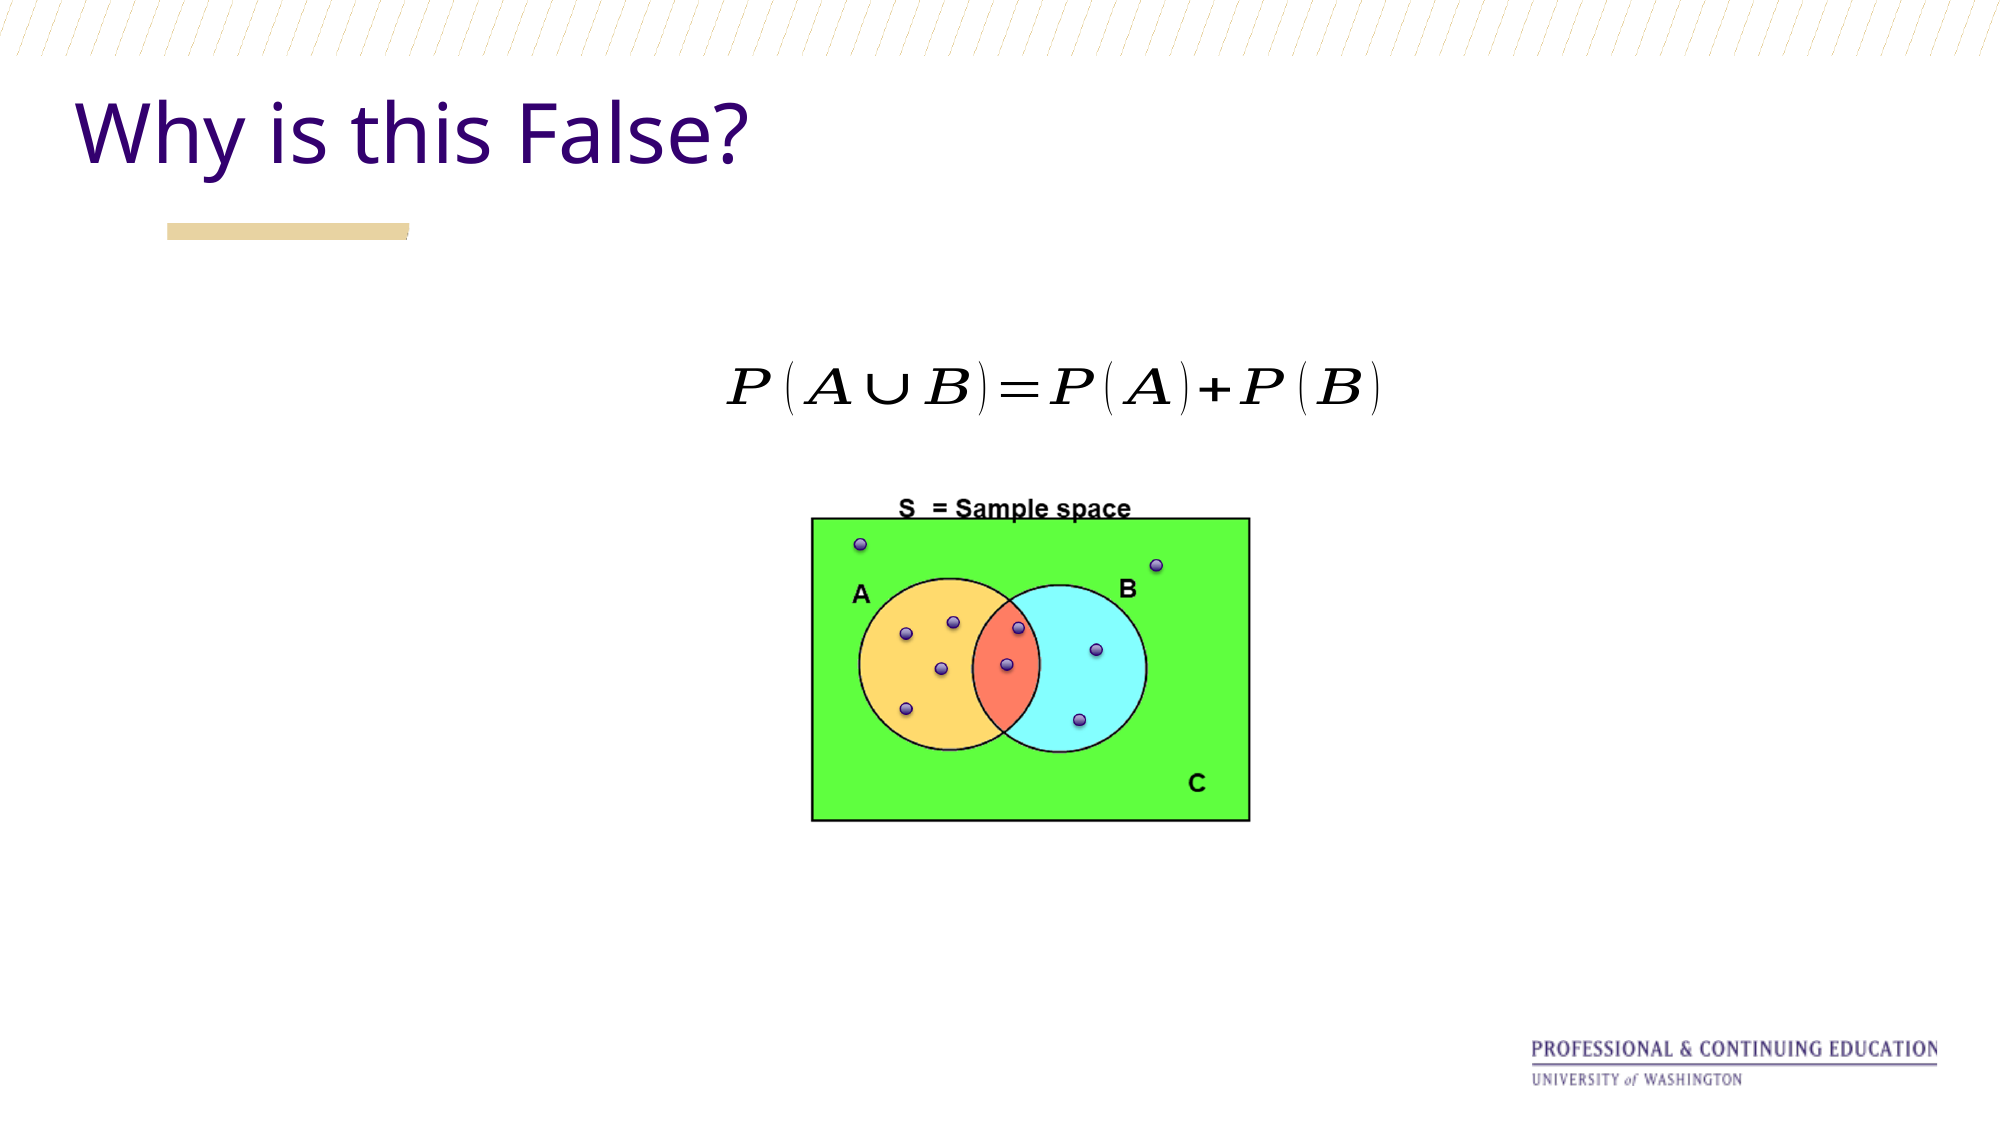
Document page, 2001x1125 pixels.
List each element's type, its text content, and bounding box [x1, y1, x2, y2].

list Why is this False? [60, 33, 1938, 240]
picture [806, 481, 1257, 827]
picture [0, 0, 2001, 56]
